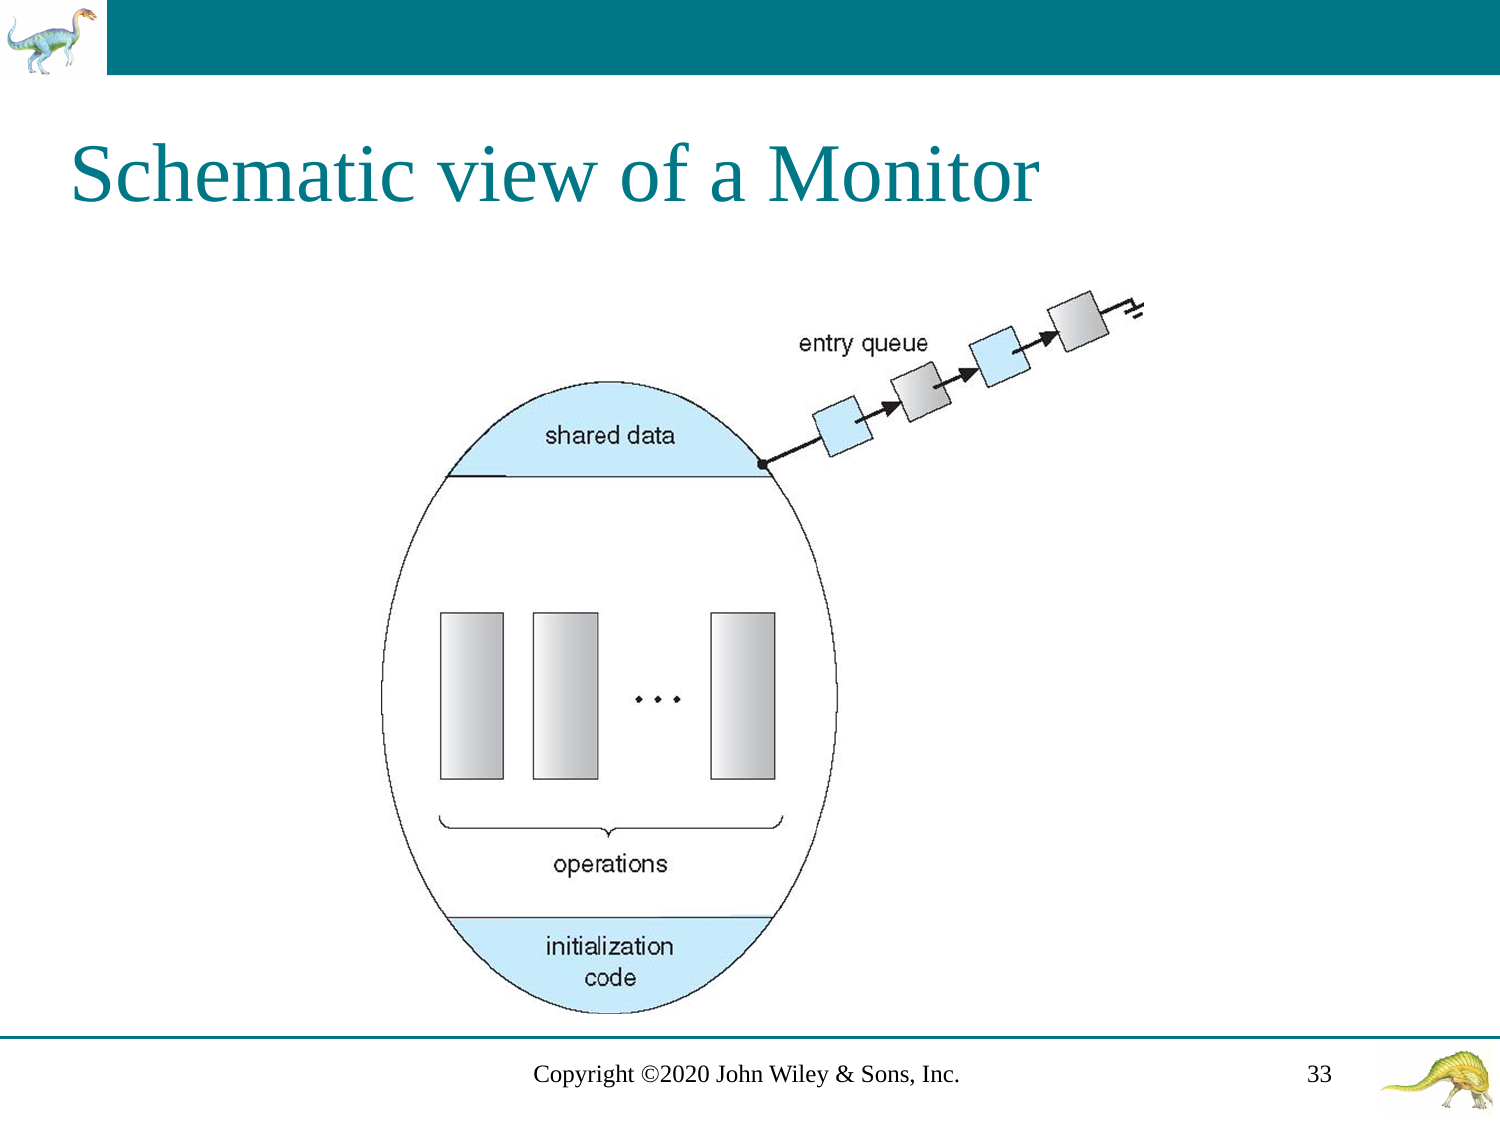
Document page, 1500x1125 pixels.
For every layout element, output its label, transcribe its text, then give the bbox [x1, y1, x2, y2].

picture [1379, 1044, 1493, 1115]
title Schematic view of a Monitor [54, 122, 1445, 262]
picture [0, 0, 107, 82]
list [381, 290, 1144, 1014]
slide_number 33 [1083, 1042, 1348, 1103]
footer Copyright ©2020 John Wiley & Sons, Inc. [496, 1042, 1004, 1103]
